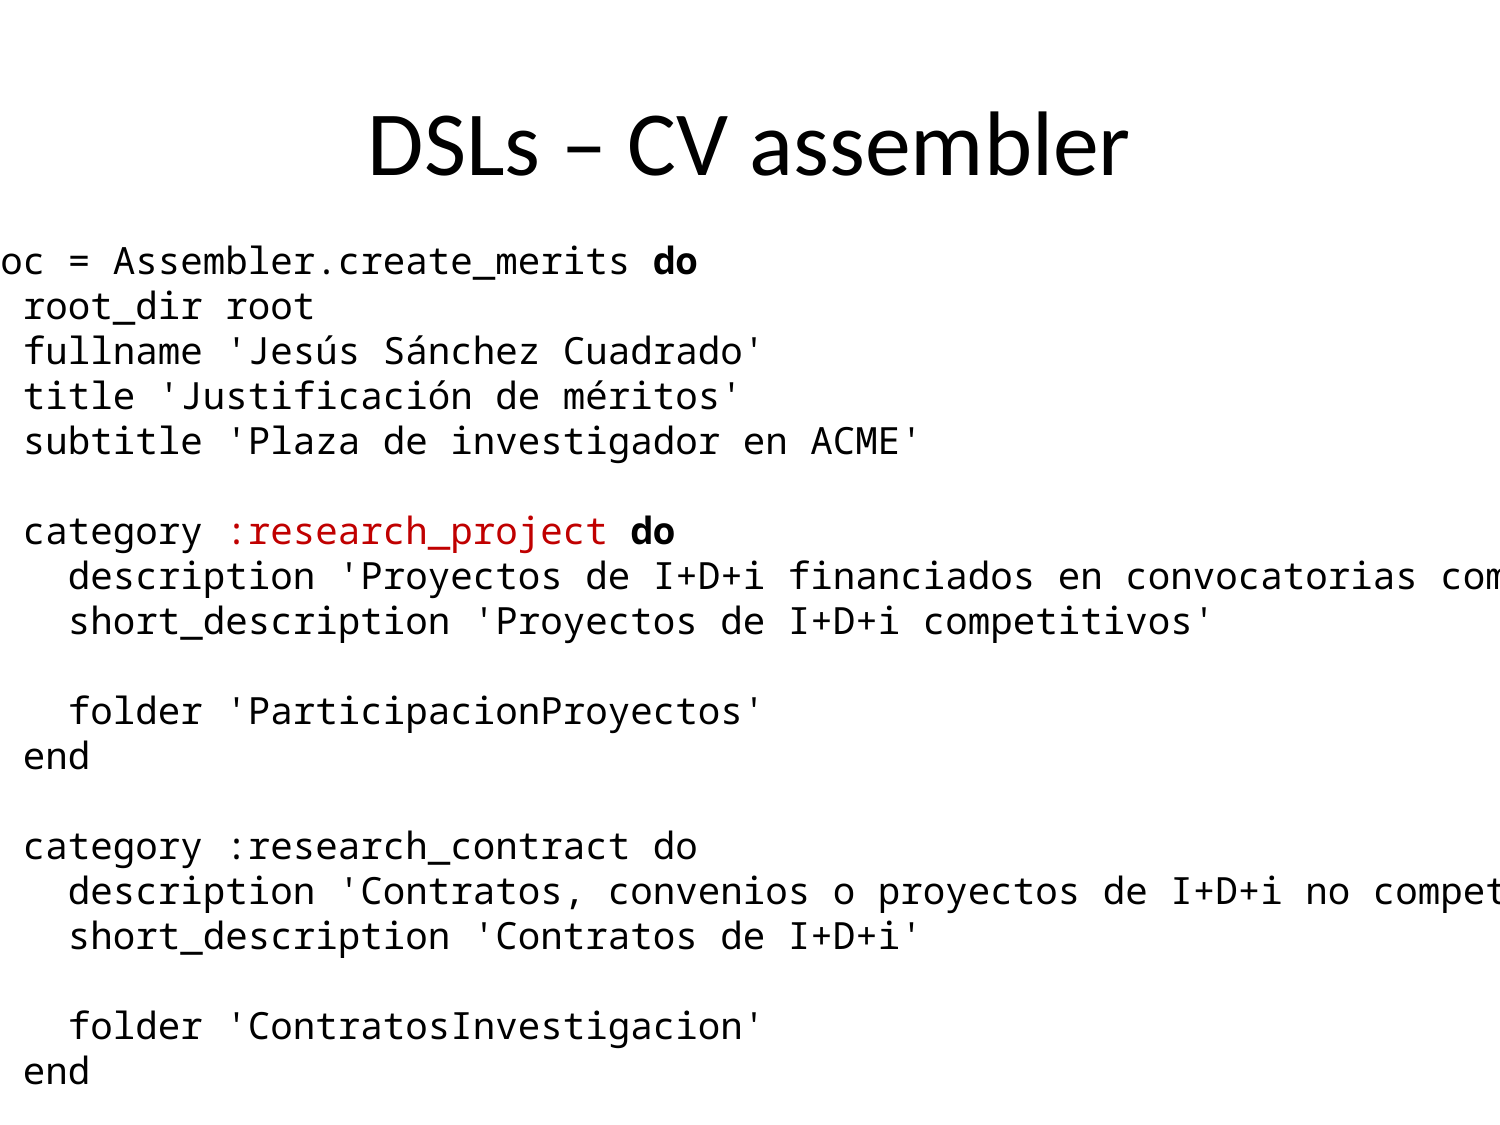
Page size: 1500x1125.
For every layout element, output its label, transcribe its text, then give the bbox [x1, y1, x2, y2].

text_box doc = Assembler.create_merits do root_dir root fullname 'Jesús Sánchez Cuadrado' title 'Justificación de méritos' subtitle 'Plaza de investigador en ACME' category :research_project do description 'Proyectos de I+D+i financiados en convocatorias competitivas de Administraciones o entidades públicas y privadas' short_description 'Proyectos de I+D+i competitivos' folder 'ParticipacionProyectos' end category :research_contract do description 'Contratos, convenios o proyectos de I+D+i no competitivos con Administraciones o entidades públicas o privadas' short_description 'Contratos de I+D+i' folder 'ContratosInvestigacion' end [0, 184, 1500, 1100]
title DSLs – CV assembler [75, 45, 1425, 184]
